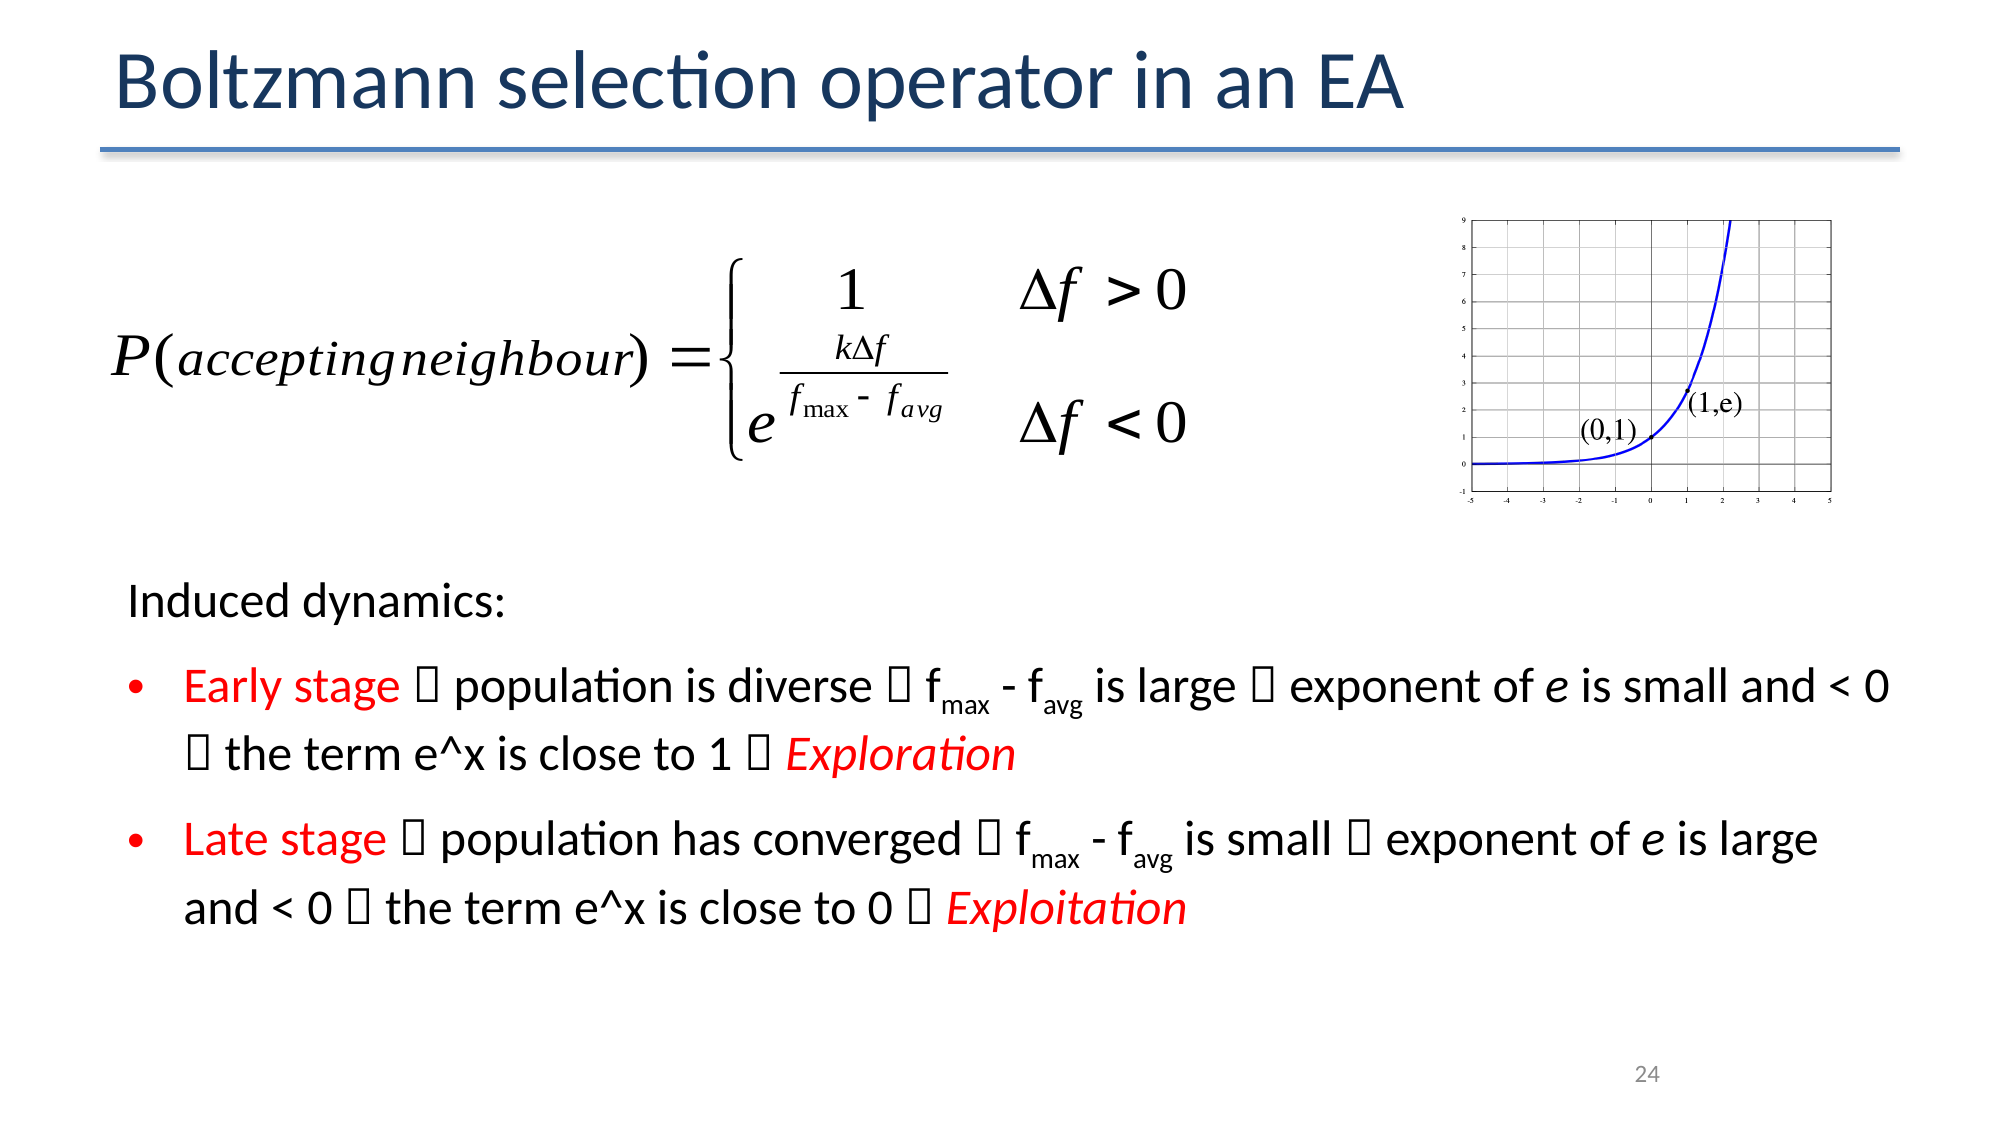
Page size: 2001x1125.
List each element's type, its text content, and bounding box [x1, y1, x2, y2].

list Induced dynamics: Early stage  population is diverse  fmax - favg is large  exponent of e is small and < 0  the term e^x is close to 1  Exploration Late stage  population has converged  fmax - favg is small  exponent of e is large and < 0  the term e^x is close to 0  Exploitation [112, 560, 1912, 1065]
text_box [99, 243, 1199, 477]
title Boltzmann selection operator in an EA [99, 3, 1900, 147]
picture [1445, 212, 1842, 510]
slide_number 23 [1325, 1042, 1675, 1103]
